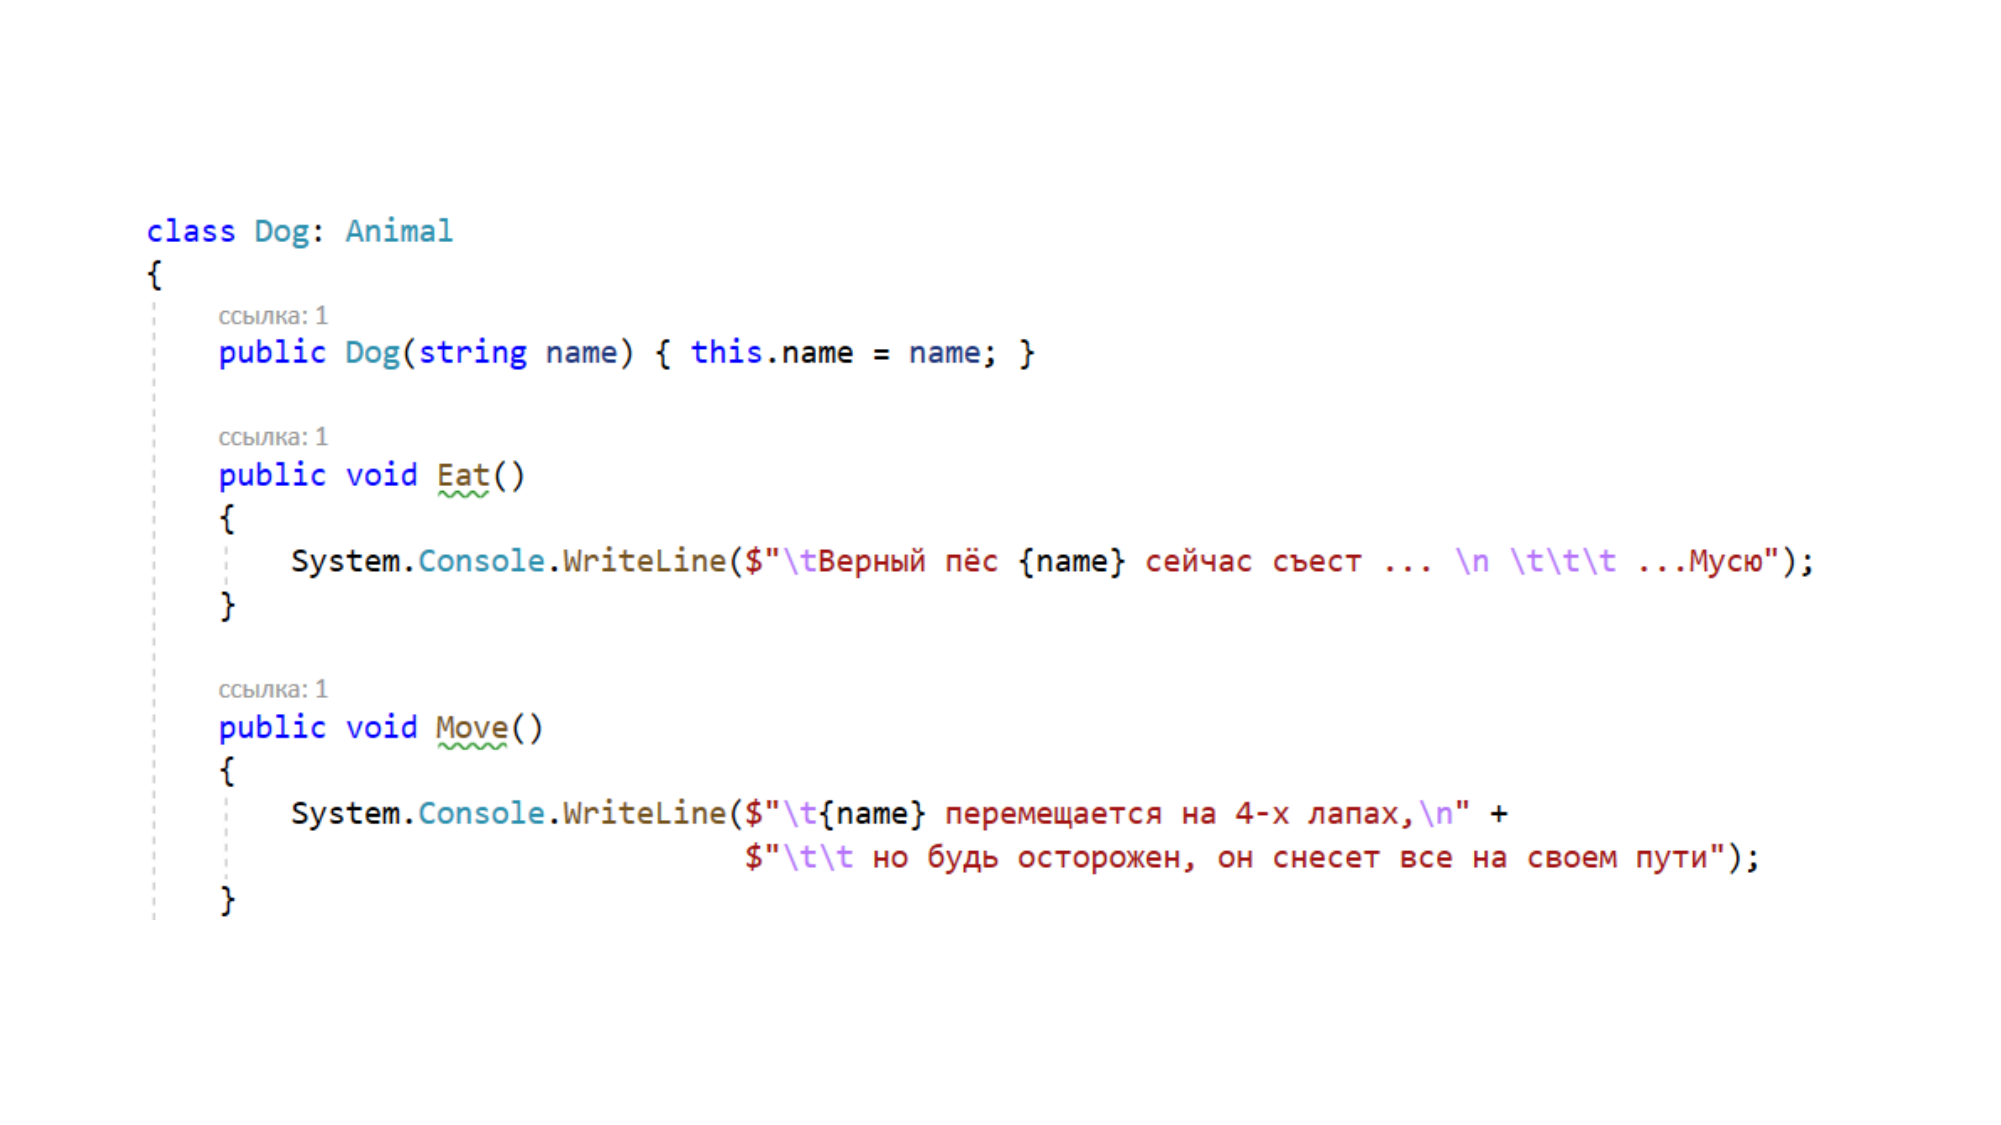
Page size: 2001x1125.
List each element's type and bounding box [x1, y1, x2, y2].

picture [117, 205, 1883, 920]
